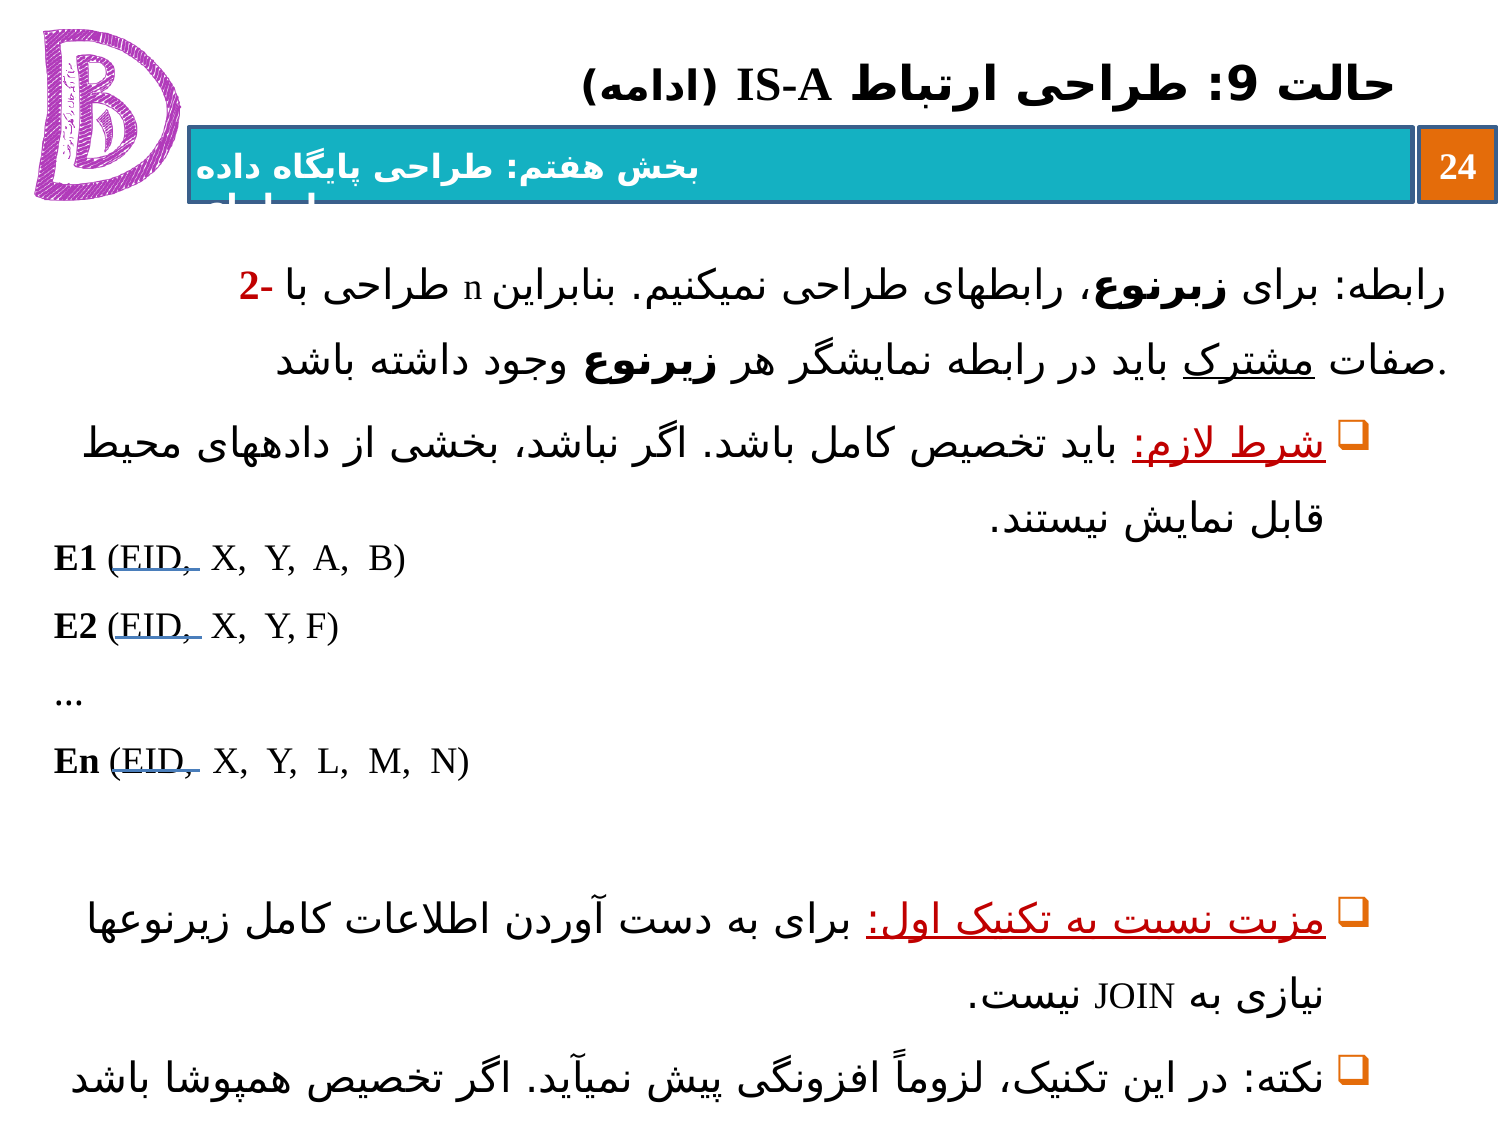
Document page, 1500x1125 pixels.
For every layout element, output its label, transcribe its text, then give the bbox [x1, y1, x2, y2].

list 2- طراحی با n رابطه: برای زبرنوع، رابطه‏ای طراحی نمی‏کنیم. بنابراین صفات مشترک باید در رابطه نمایشگر هر زیرنوع وجود داشته باشد. شرط لازم: باید تخصیص کامل باشد. اگر نباشد، بخشی از داده‏های محیط قابل نمایش نیستند. مزیت نسبت به تکنیک اول: برای به دست آوردن اطلاعات کامل زیرنوع‏ها نیازی به JOIN نیست. نکته: در این تکنیک، لزوماً افزونگی پیش نمی‏آید. اگر تخصیص هم‏پوشا باشد میزانی افزونگی پیش می‏آید. [37, 224, 1463, 1088]
picture [12, 21, 202, 212]
title حالت 9: طراحی ارتباط IS-A (ادامه) [237, 37, 1413, 125]
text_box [24, 499, 626, 792]
